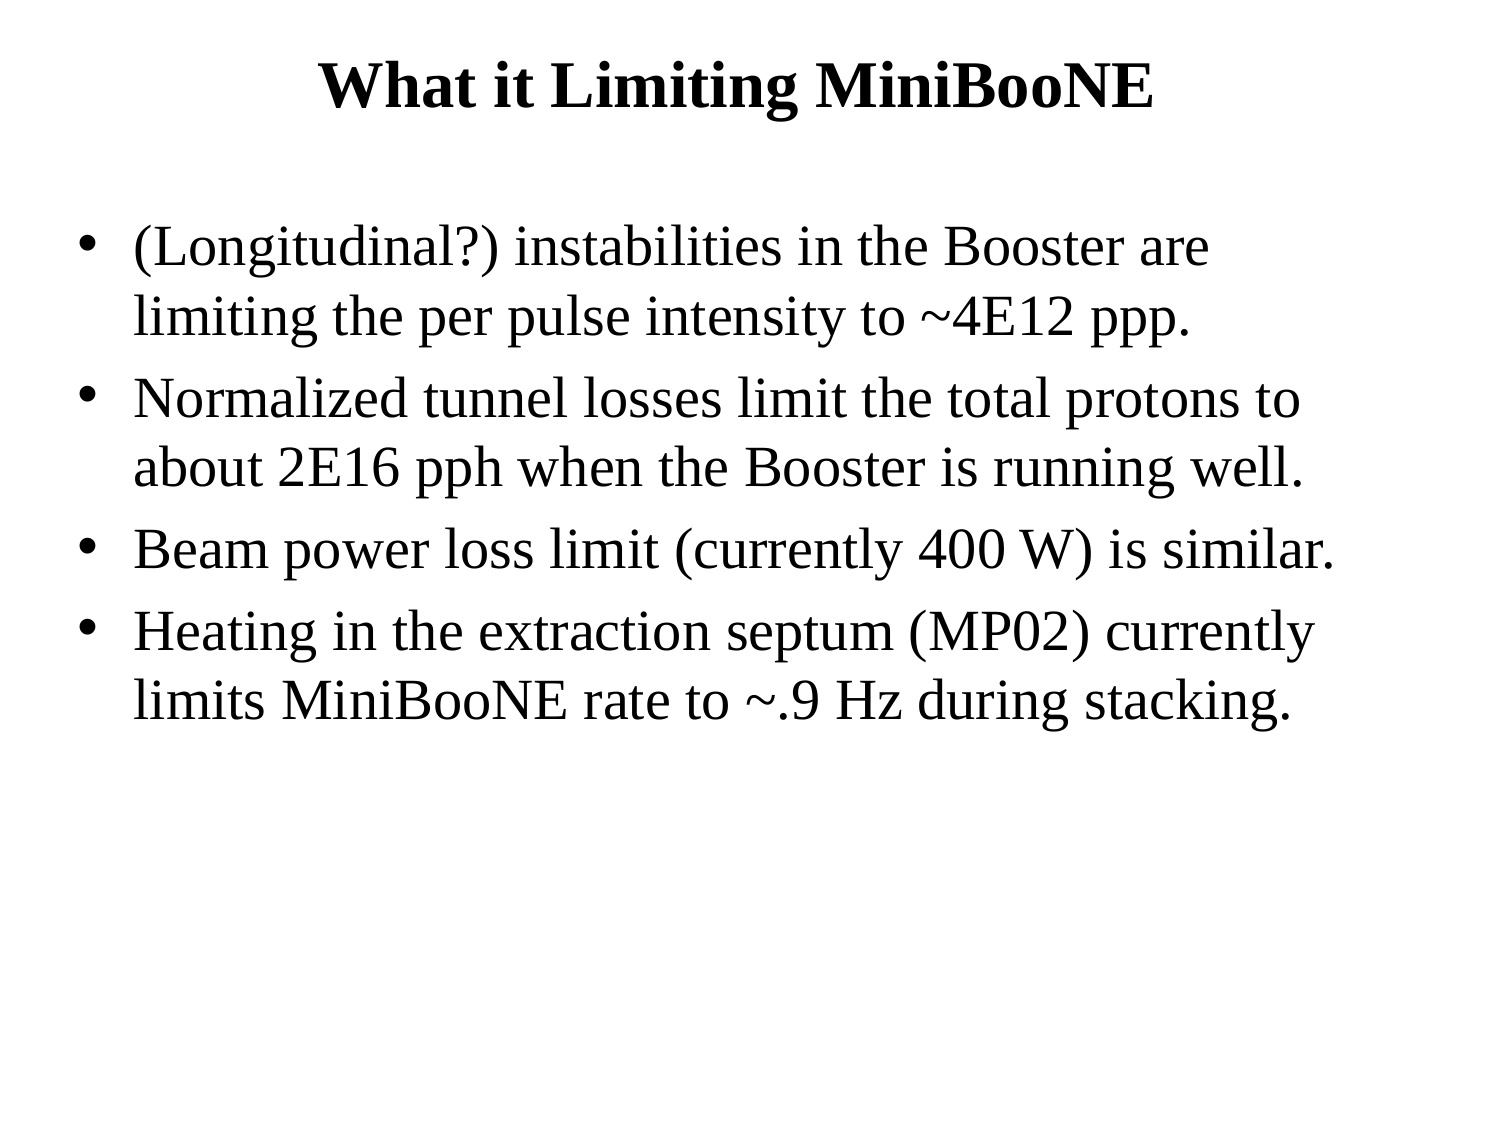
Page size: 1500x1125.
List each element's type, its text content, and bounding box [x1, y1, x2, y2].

text_box What it Limiting MiniBooNE [99, 24, 1375, 138]
text_box (Longitudinal?) instabilities in the Booster are limiting the per pulse intensity to ~4E12 ppp. Normalized tunnel losses limit the total protons to about 2E16 pph when the Booster is running well. Beam power loss limit (currently 400 W) is similar. Heating in the extraction septum (MP02) currently limits MiniBooNE rate to ~.9 Hz during stacking. [62, 200, 1425, 1000]
